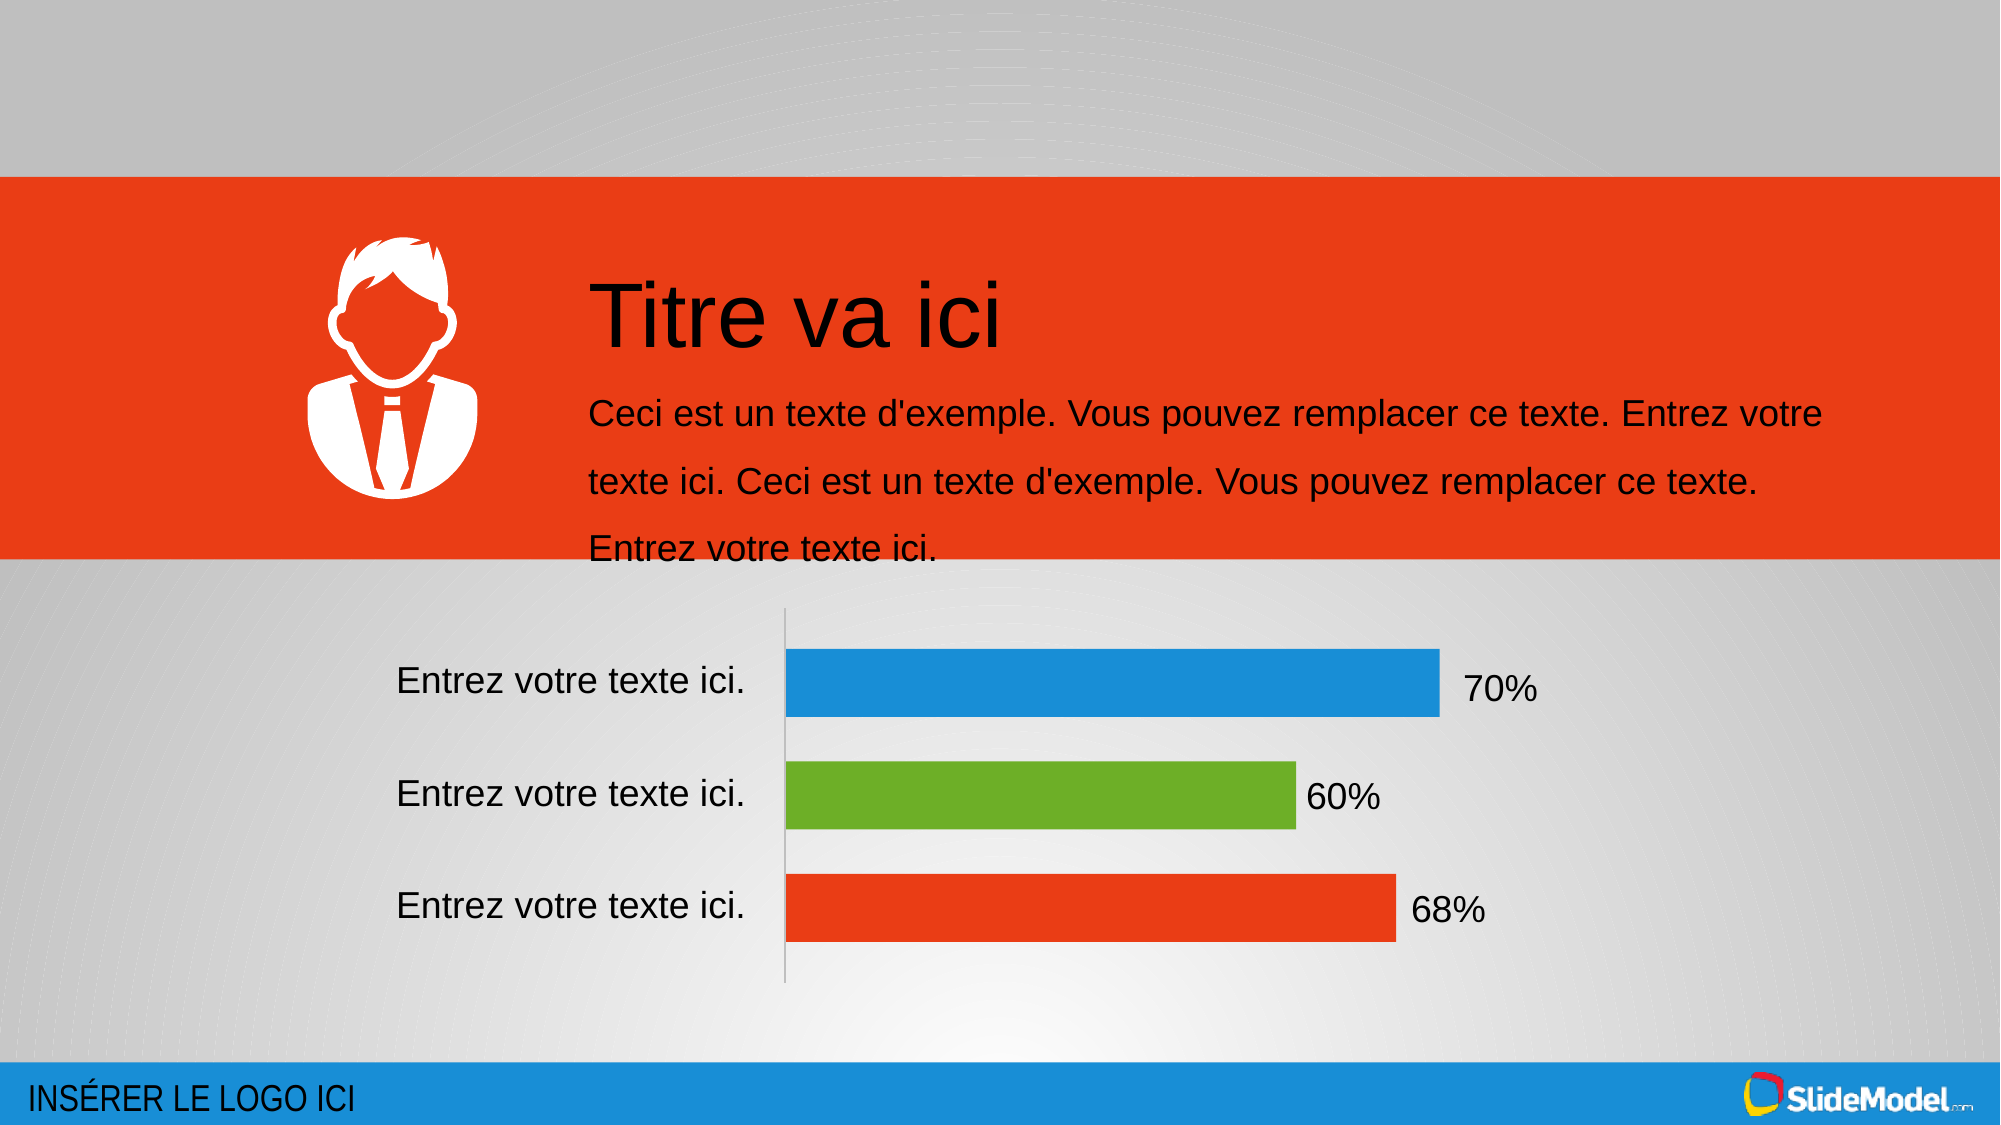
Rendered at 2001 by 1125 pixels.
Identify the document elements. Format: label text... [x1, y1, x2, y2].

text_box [307, 237, 478, 500]
text_box [786, 648, 1441, 718]
text_box 60% [1291, 764, 1396, 825]
text_box Entrez votre texte ici. [381, 648, 761, 709]
text_box [0, 176, 2000, 561]
text_box Ceci est un texte d'exemple. Vous pouvez remplacer ce texte. Entrez votre texte ici. Ceci est un texte d'exemple. Vous pouvez remplacer ce texte. Entrez votre texte ici. [573, 359, 1887, 577]
text_box 70% [1448, 656, 1553, 717]
text_box [786, 760, 1297, 831]
text_box [786, 873, 1397, 943]
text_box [0, 1062, 2000, 1125]
text_box Titre va ici [573, 248, 1427, 359]
text_box Entrez votre texte ici. [381, 873, 761, 934]
text_box 68% [1396, 877, 1501, 938]
text_box Entrez votre texte ici. [381, 761, 761, 821]
